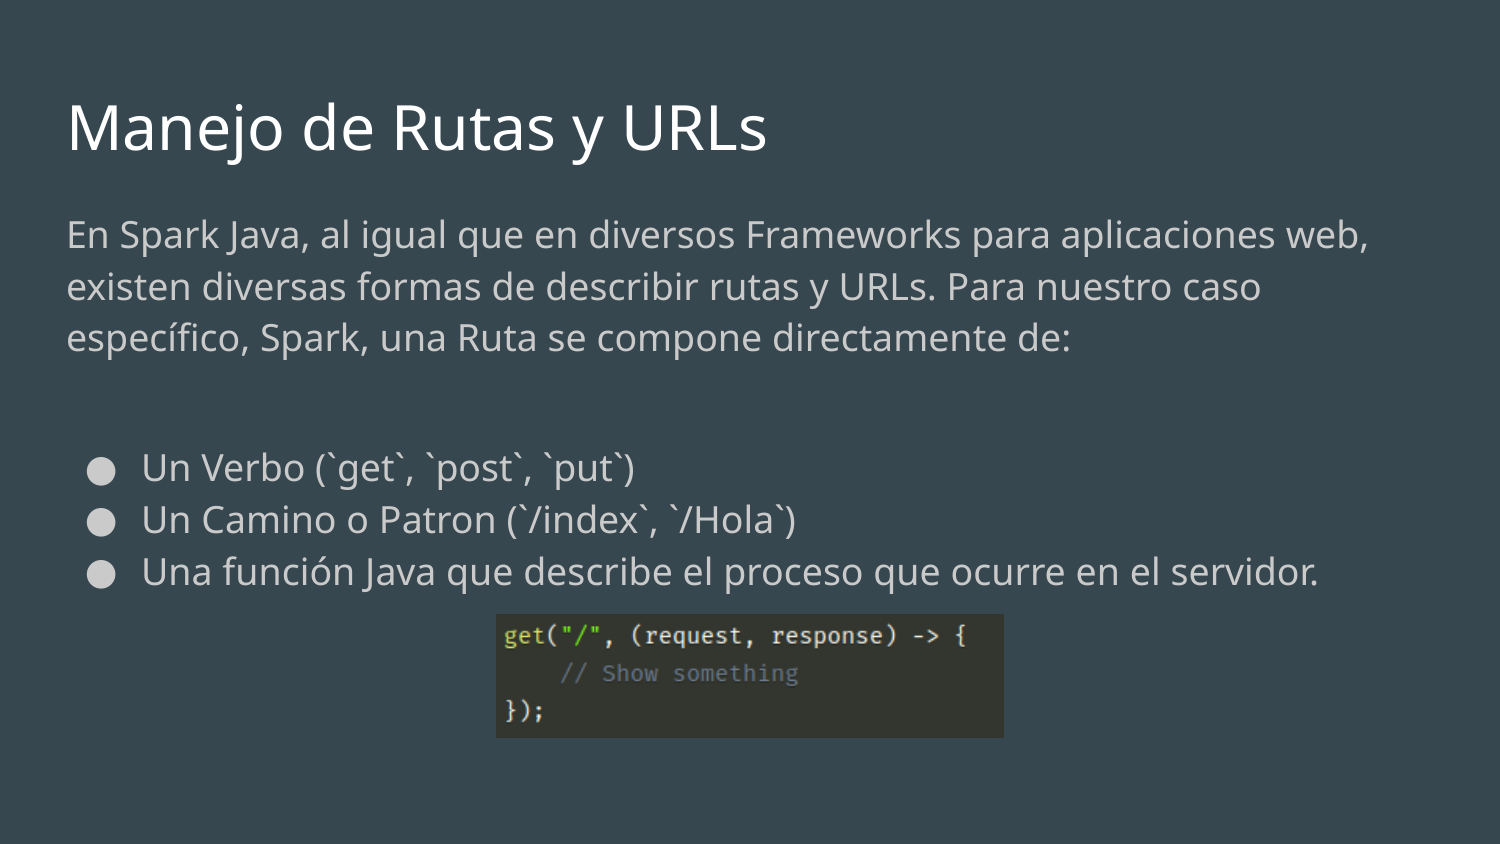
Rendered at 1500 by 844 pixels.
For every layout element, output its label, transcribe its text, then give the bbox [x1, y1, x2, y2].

picture [495, 614, 1005, 738]
title Manejo de Rutas y URLs [51, 72, 1449, 167]
list En Spark Java, al igual que en diversos Frameworks para aplicaciones web, existen diversas formas de describir rutas y URLs. Para nuestro caso específico, Spark, una Ruta se compone directamente de: Un Verbo (`get`, `post`, `put`) Un Camino o Patron (`/index`, `/Hola`) Una función Java que describe el proceso que ocurre en el servidor. [51, 189, 1449, 750]
